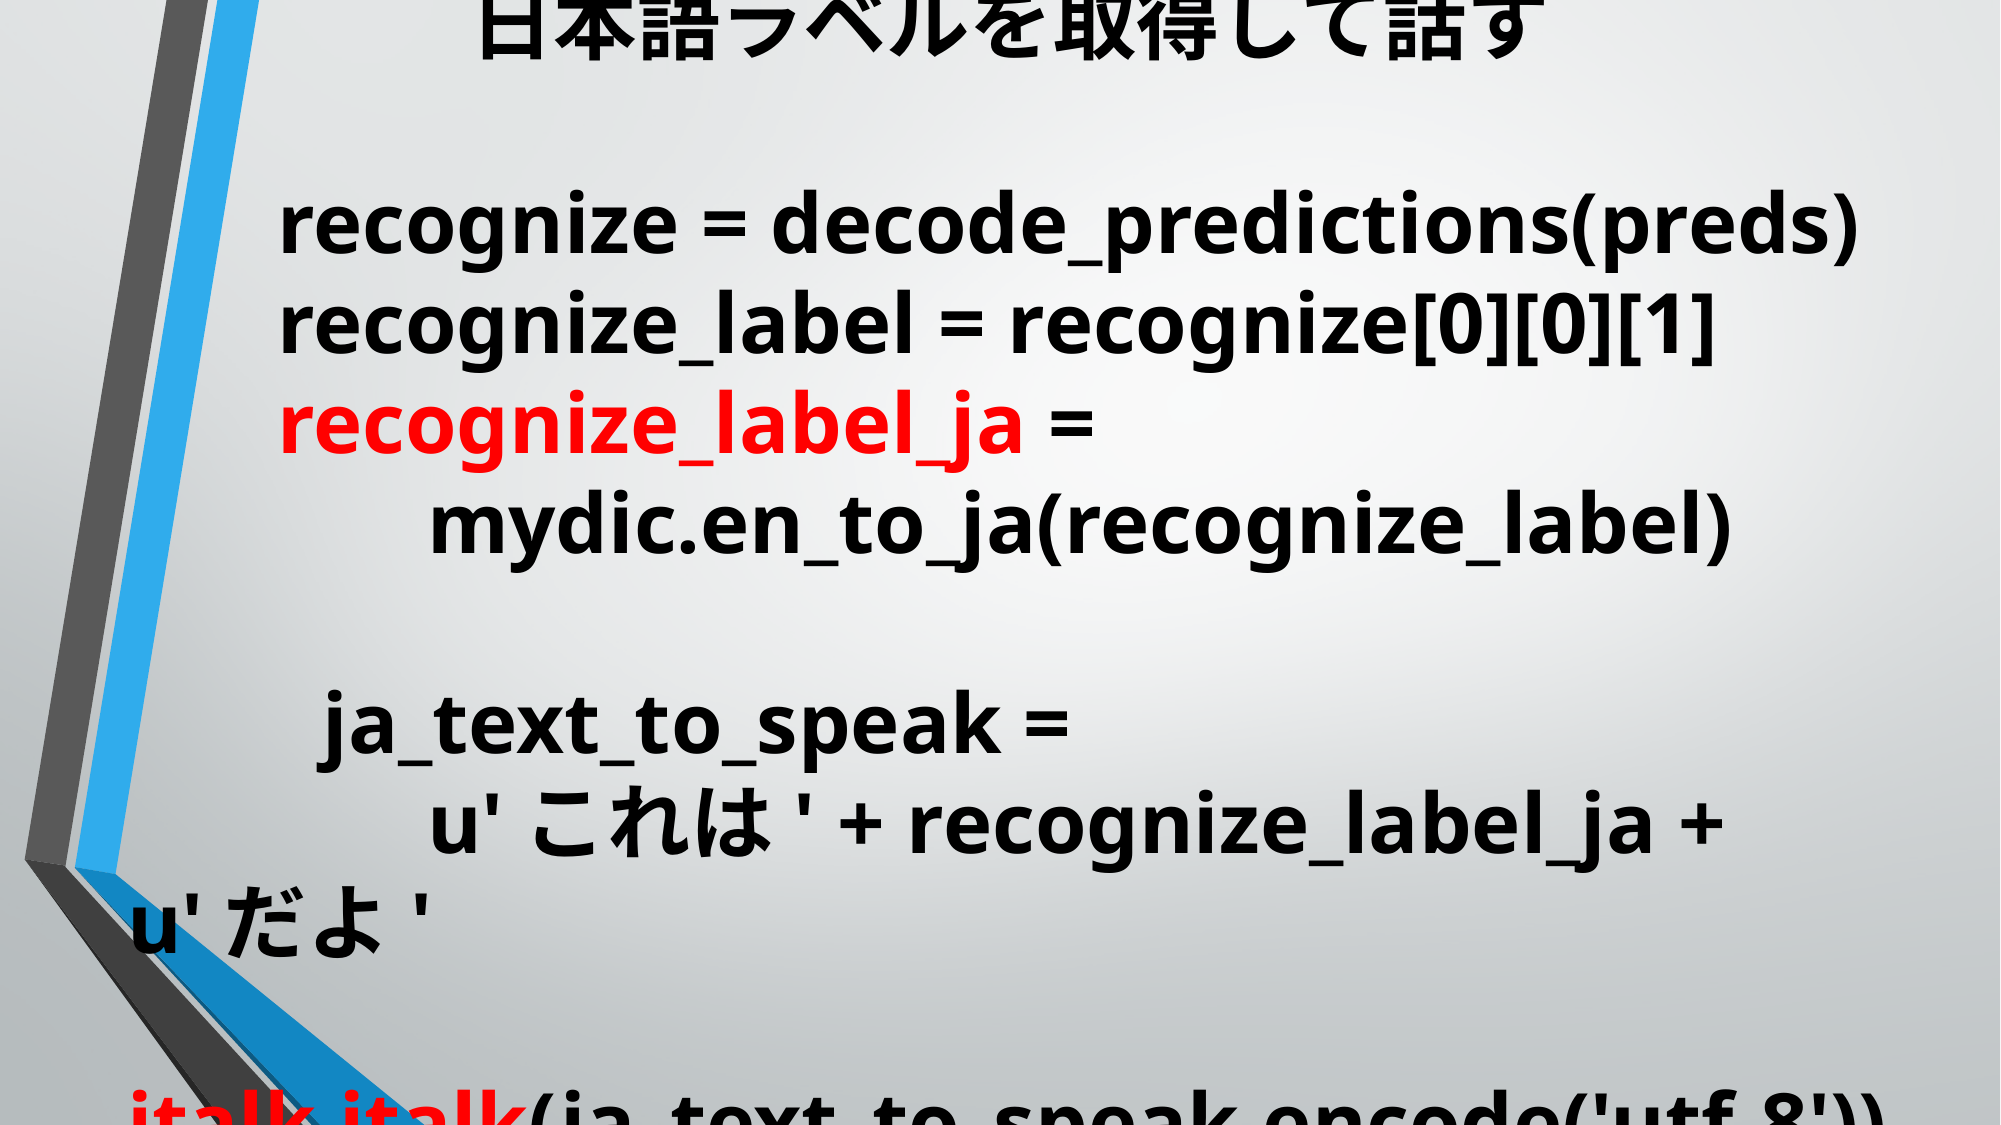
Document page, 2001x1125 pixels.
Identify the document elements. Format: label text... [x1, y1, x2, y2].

list 日本語ラベルを取得して話す recognize = decode_predictions(preds) recognize_label = recognize[0][0][1] recognize_label_ja = mydic.en_to_ja(recognize_label) ja_text_to_speak = u'これは' + recognize_label_ja + u'だよ' jtalk.jtalk(ja_text_to_speak.encode('utf-8')) [112, 69, 1910, 1073]
text_box [265, 335, 1910, 1023]
